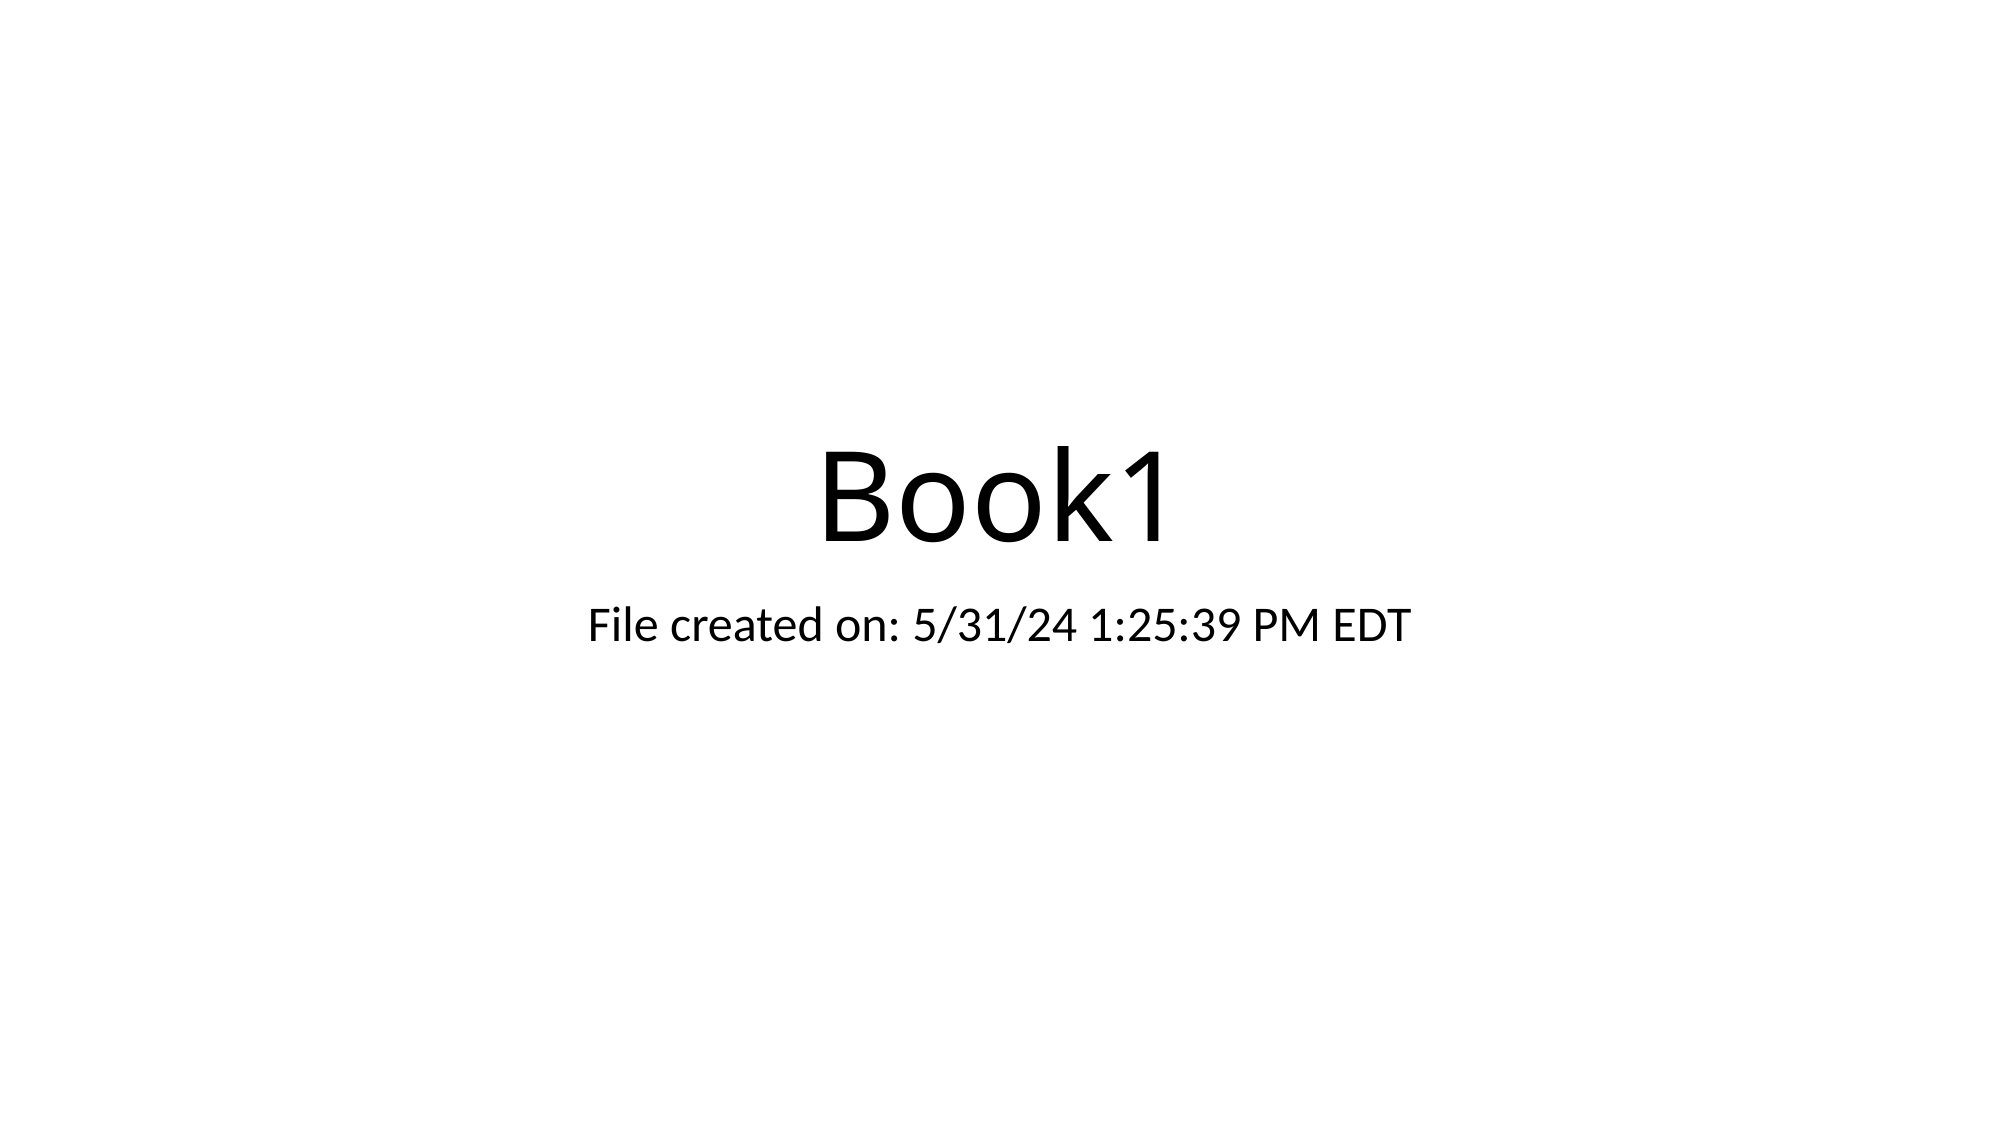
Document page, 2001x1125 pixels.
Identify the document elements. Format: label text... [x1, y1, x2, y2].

title Book1 [249, 184, 1750, 576]
subtitle File created on: 5/31/24 1:25:39 PM EDT [249, 590, 1750, 863]
